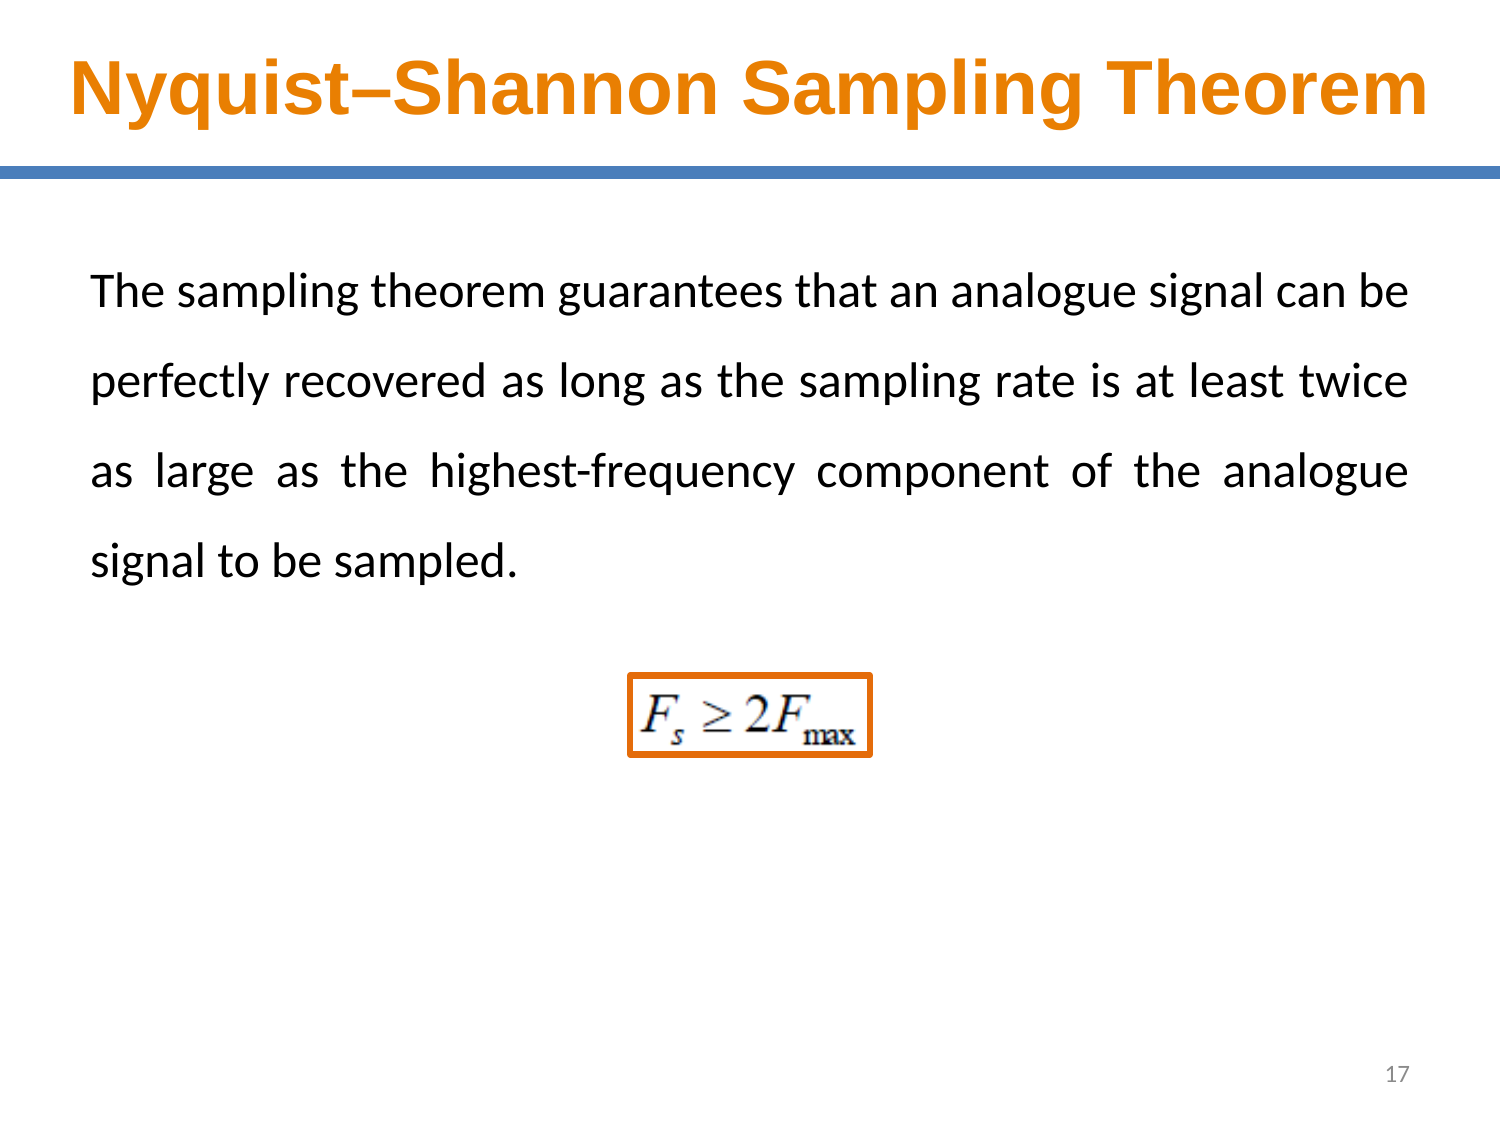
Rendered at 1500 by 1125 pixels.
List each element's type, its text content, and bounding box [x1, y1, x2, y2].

title Nyquist–Shannon Sampling Theorem [37, 30, 1463, 161]
list The sampling theorem guarantees that an analogue signal can be perfectly recovered as long as the sampling rate is at least twice as large as the highest-frequency component of the analogue signal to be sampled. [75, 219, 1425, 1005]
picture [632, 678, 867, 752]
slide_number 17 [1364, 1042, 1425, 1103]
